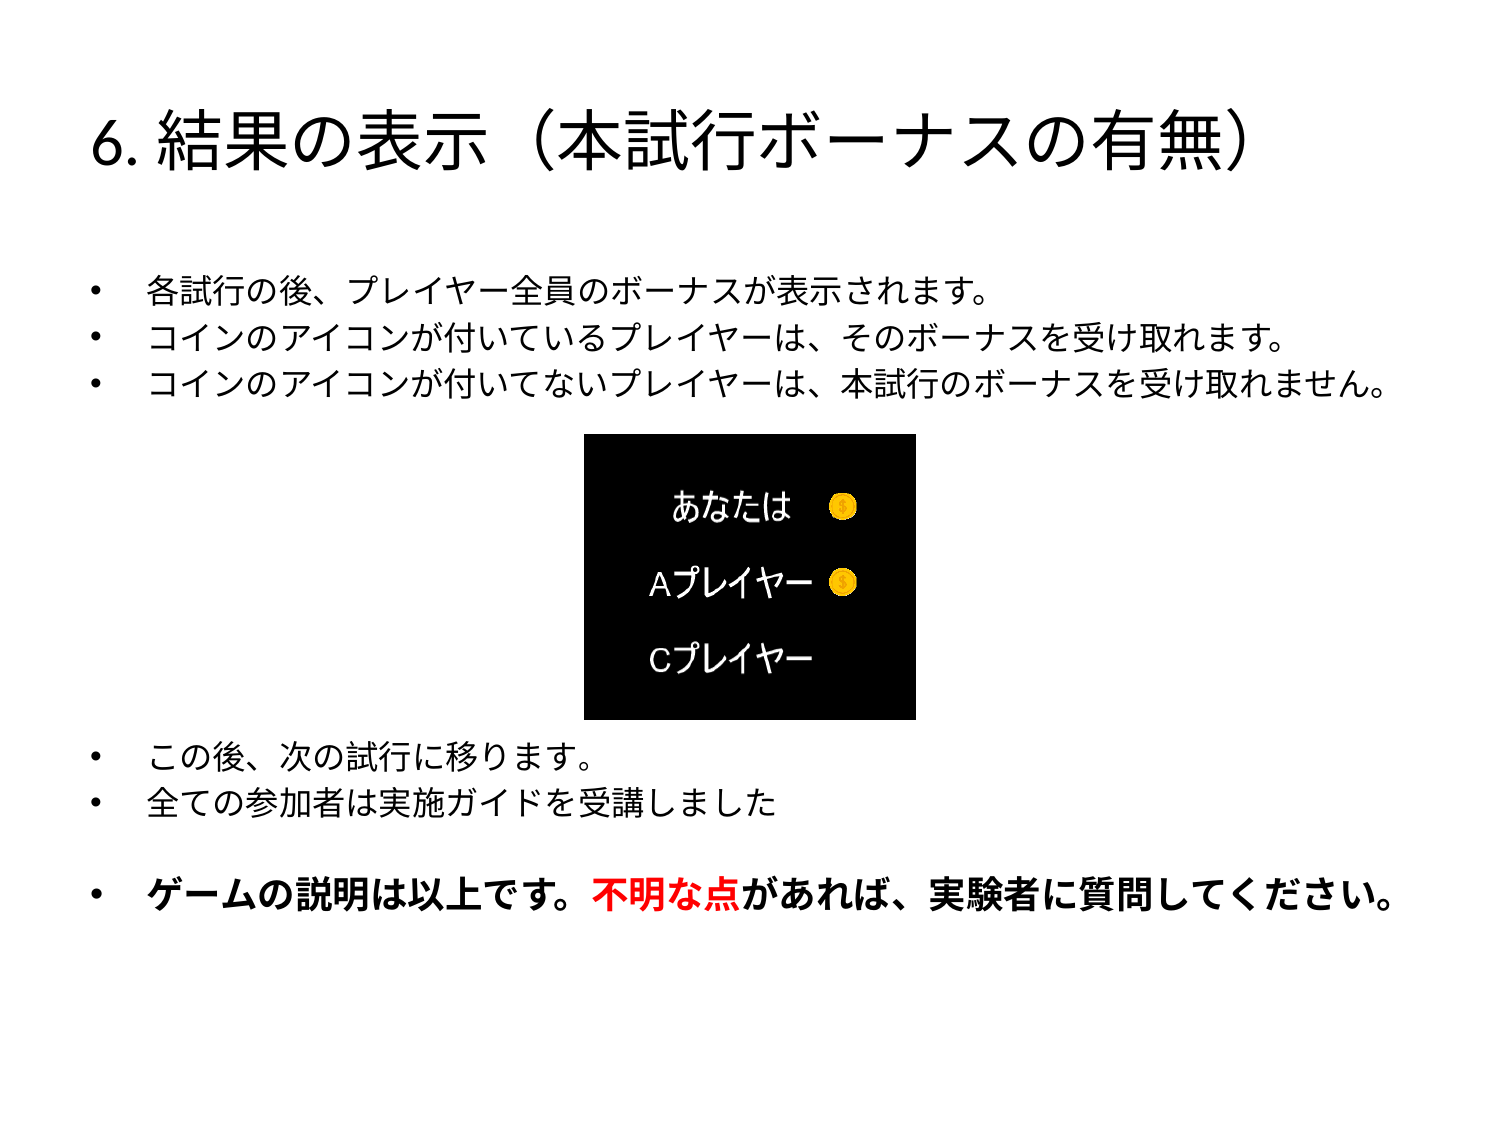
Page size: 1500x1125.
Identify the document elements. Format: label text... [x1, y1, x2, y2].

title 6.結果の表示（本試行ボーナスの有無） [75, 45, 1425, 233]
picture [584, 434, 916, 721]
list 各試行の後、プレイヤー全員のボーナスが表示されます。 コインのアイコンが付いているプレイヤーは、そのボーナスを受け取れます。 コインのアイコンが付いてないプレイヤーは、本試行のボーナスを受け取れません。 この後、次の試行に移ります。 全ての参加者は実施ガイドを受講しました ゲームの説明は以上です。不明な点があれば、実験者に質問してください。 [75, 262, 1425, 1005]
